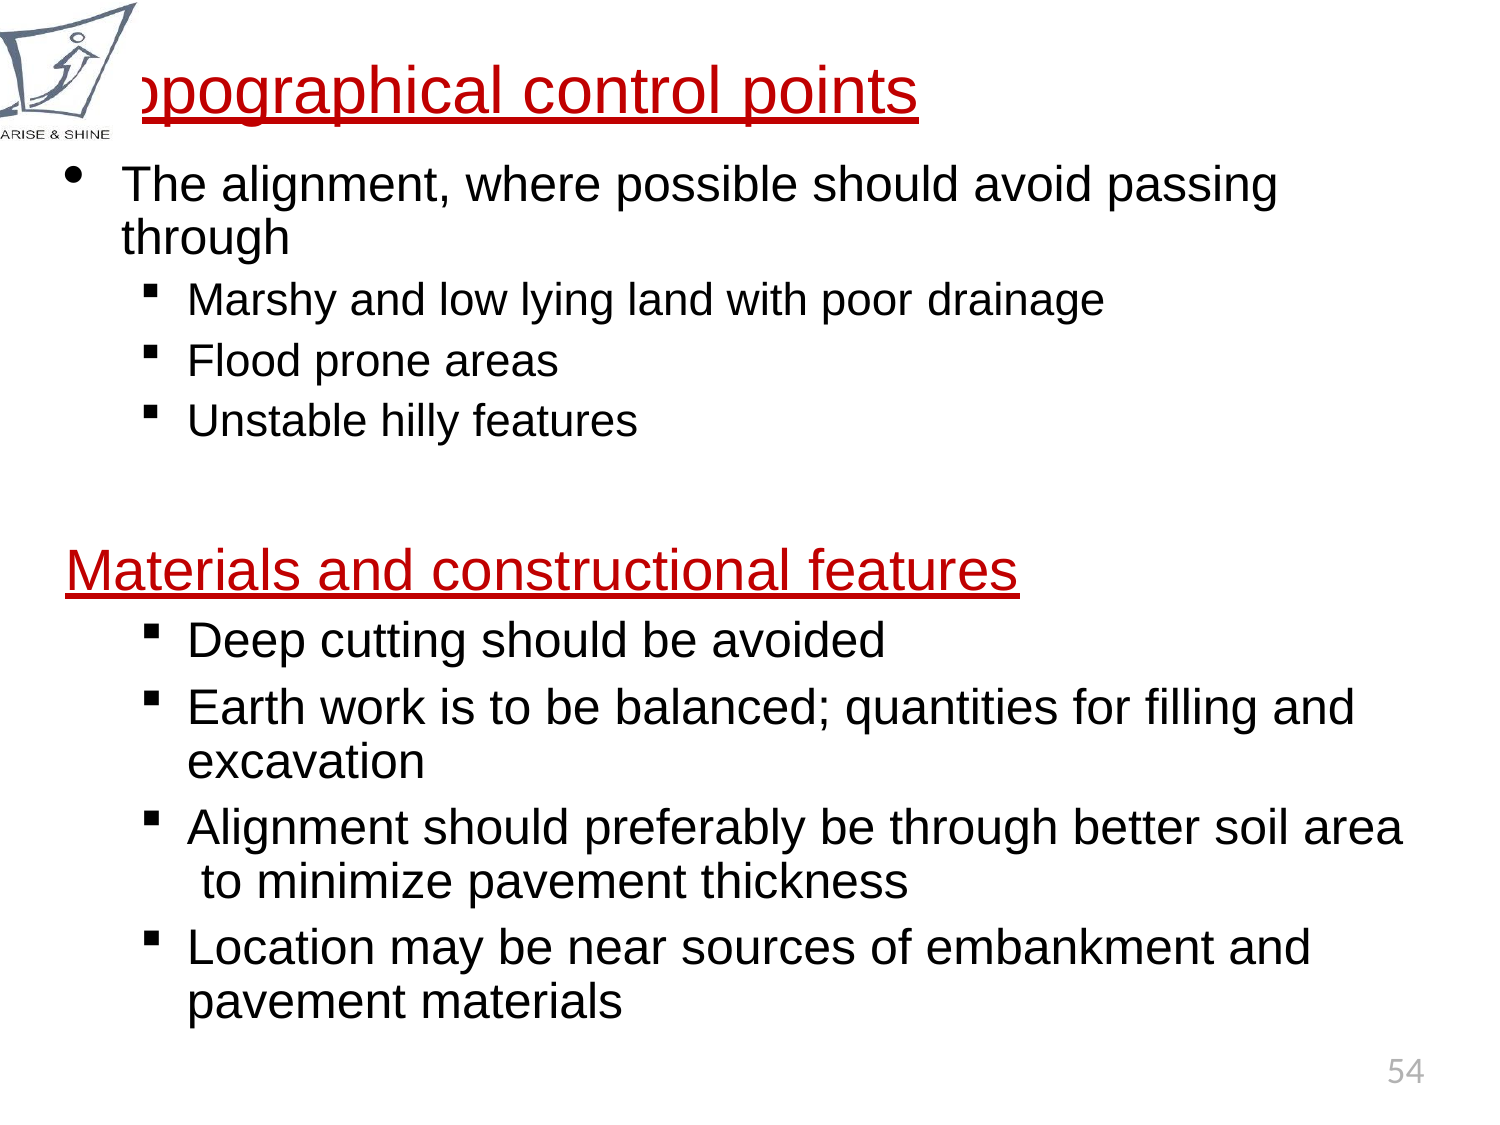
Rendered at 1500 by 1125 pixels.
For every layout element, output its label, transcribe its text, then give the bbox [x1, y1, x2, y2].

text_box The alignment, where possible should avoid passing through Marshy and low lying land with poor drainage Flood prone areas Unstable hilly features Materials and constructional features Deep cutting should be avoided Earth work is to be balanced; quantities for filling and excavation Alignment should preferably be through better soil area to minimize pavement thickness Location may be near sources of embankment and pavement materials [62, 157, 1407, 1029]
text_box 54 [1079, 1046, 1425, 1103]
text_box Topographical control points [50, 22, 1450, 235]
picture [0, 2, 142, 142]
